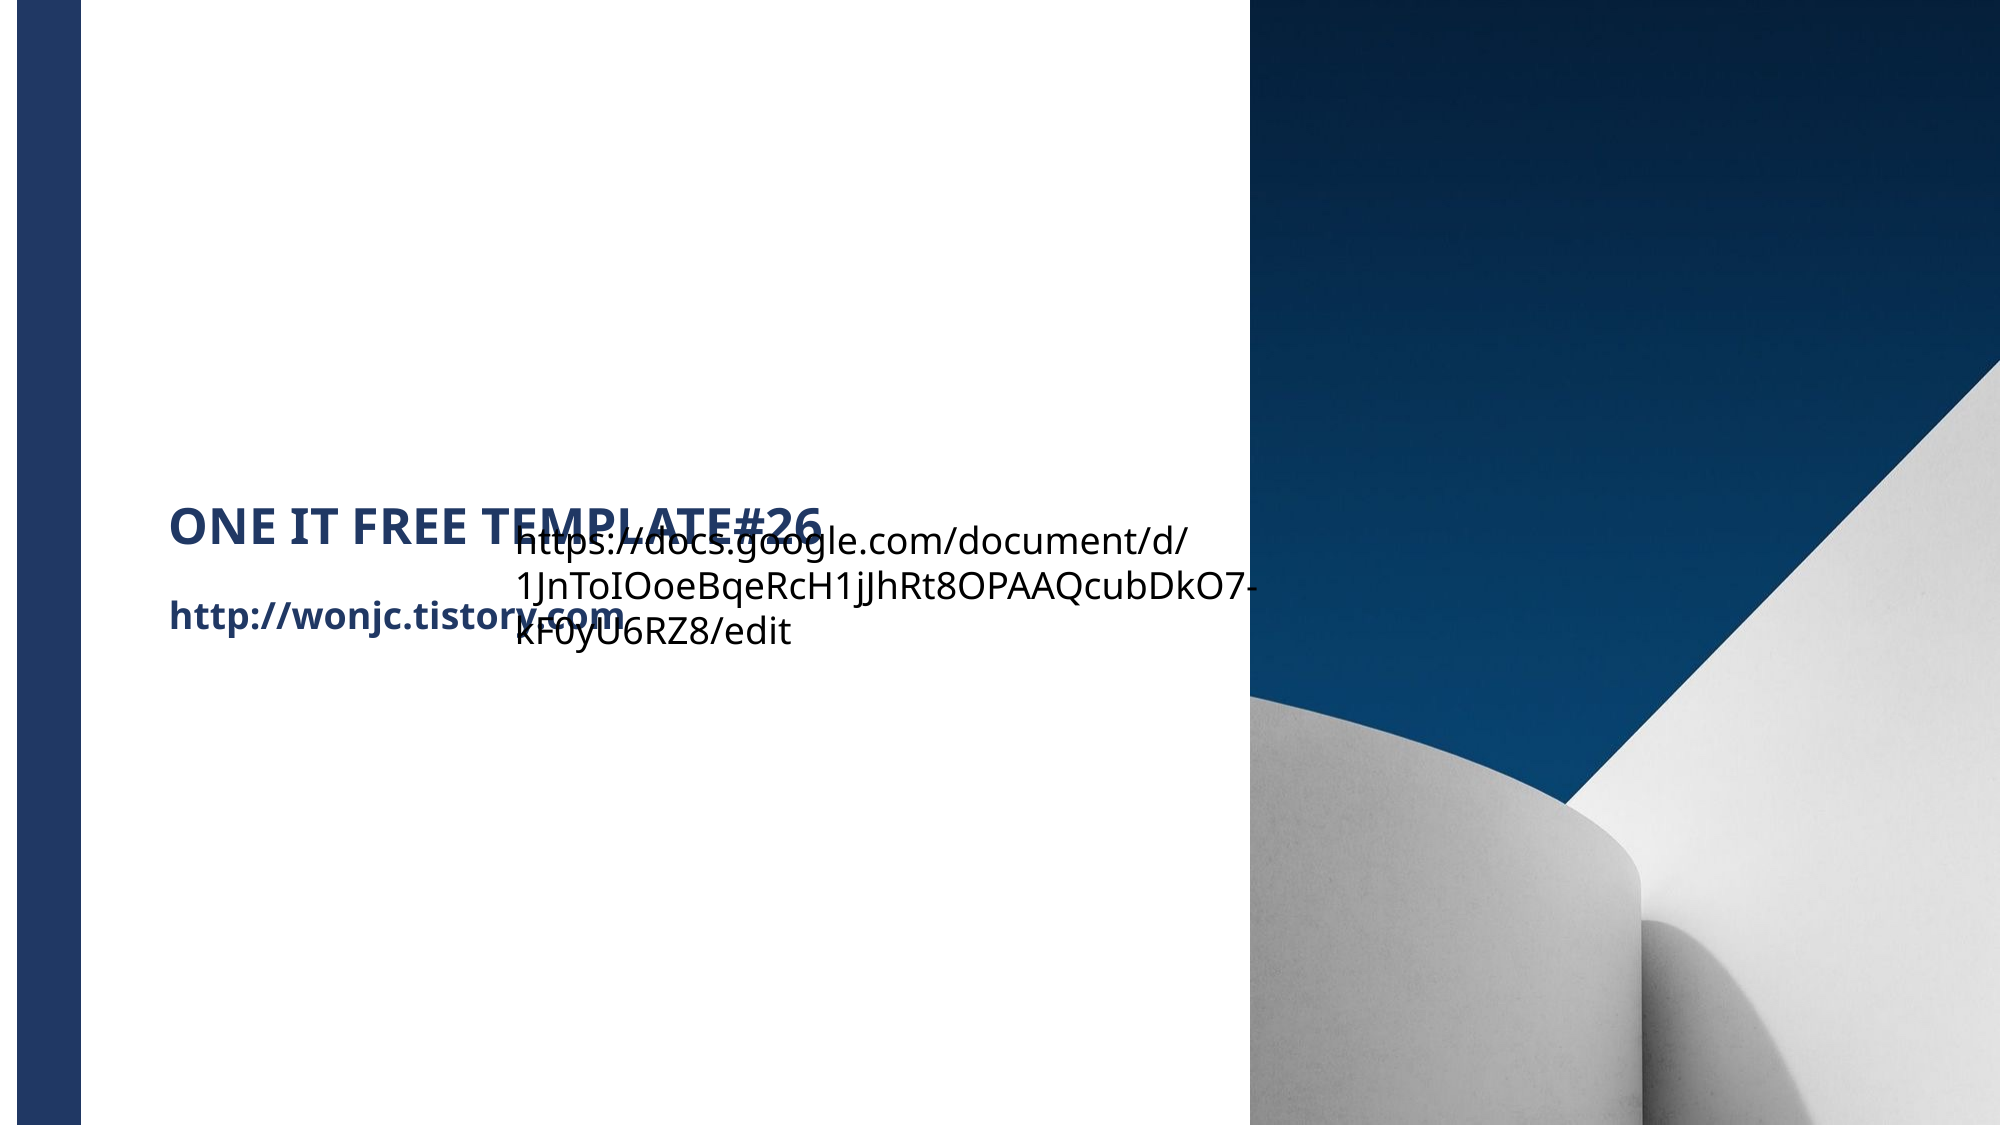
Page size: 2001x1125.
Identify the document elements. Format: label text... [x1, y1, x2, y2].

text_box ONE IT FREE TEMPLATE#26 [154, 486, 938, 562]
text_box http://wonjc.tistory.com [154, 584, 500, 645]
picture [1250, 0, 2000, 1125]
text_box https://docs.google.com/document/d/1JnToIOoeBqeRcH1jJhRt8OPAAQcubDkO7-kF0yU6RZ8/edit [500, 509, 1500, 660]
